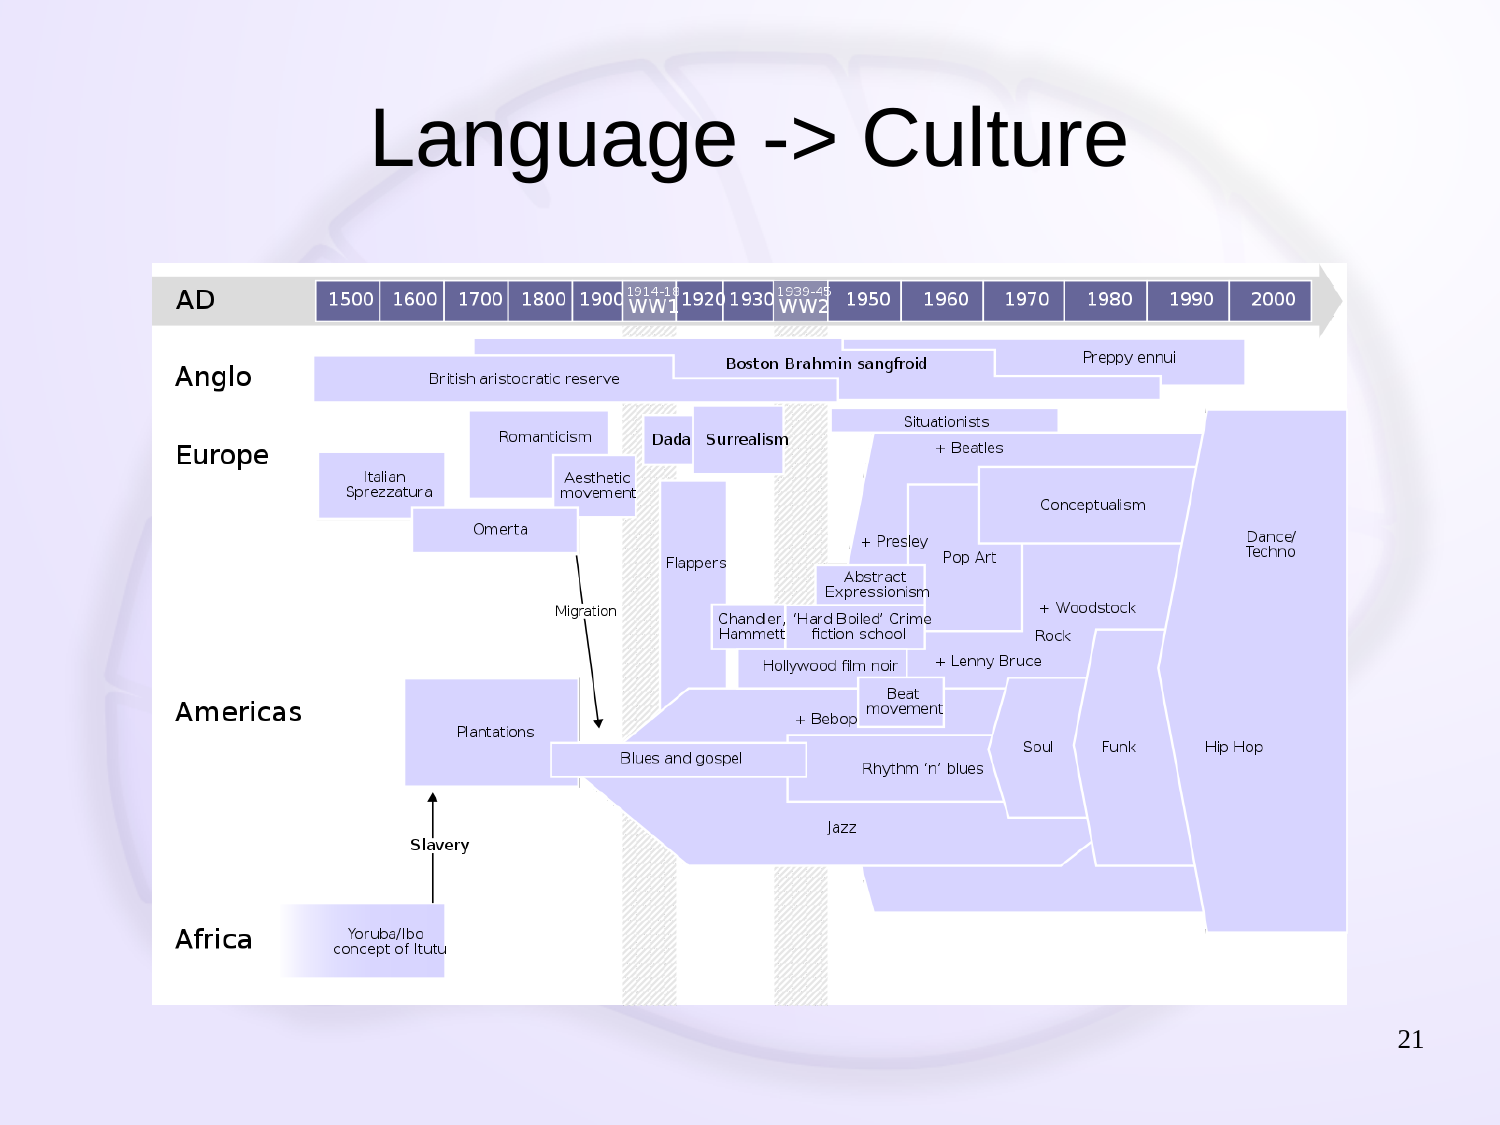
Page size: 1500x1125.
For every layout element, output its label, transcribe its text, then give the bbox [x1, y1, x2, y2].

title Language -> Culture [74, 44, 1425, 233]
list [152, 262, 1348, 1006]
picture [0, 0, 1500, 1125]
slide_number 21 [1075, 1024, 1425, 1103]
